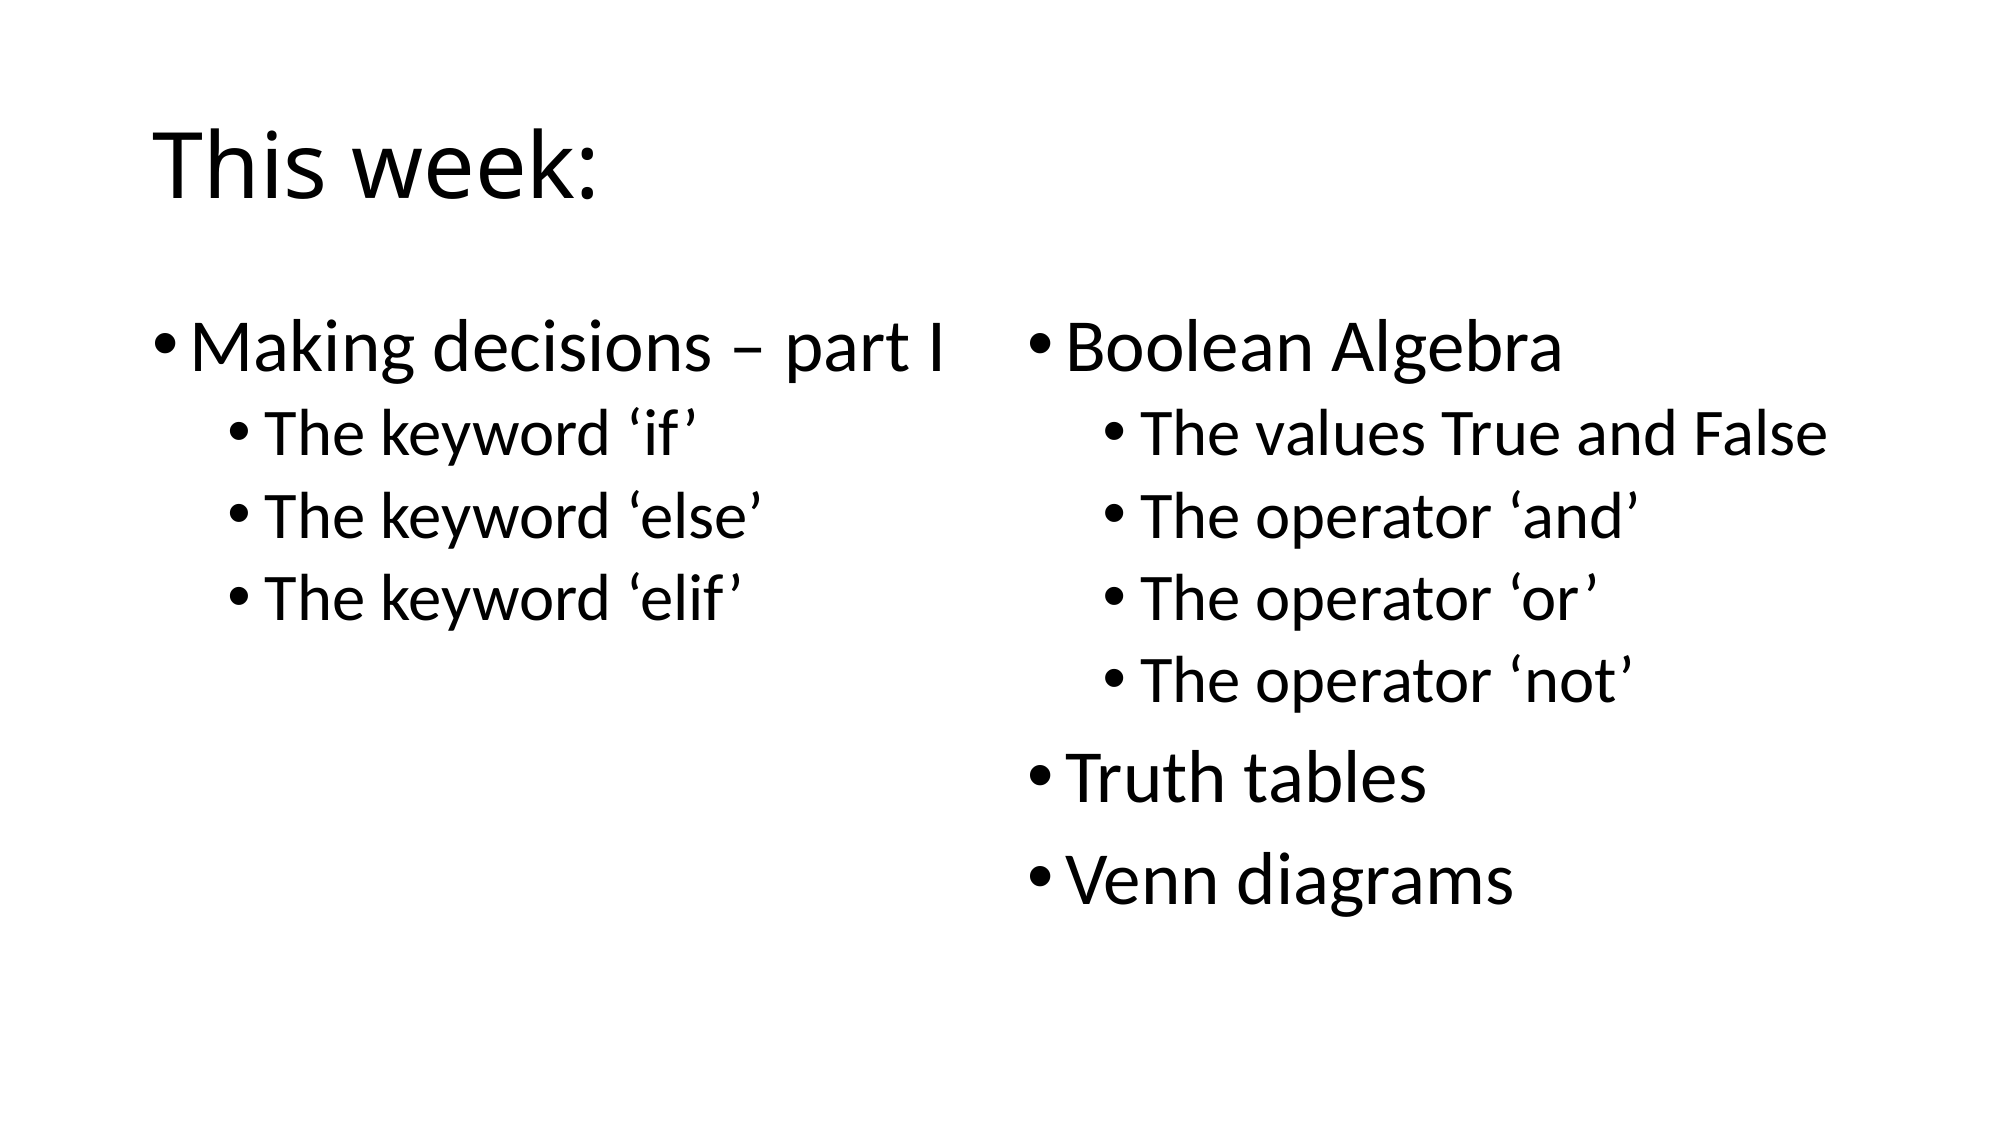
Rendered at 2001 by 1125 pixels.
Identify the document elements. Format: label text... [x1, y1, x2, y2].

list Boolean Algebra The values True and False The operator ‘and’ The operator ‘or’ The operator ‘not’ Truth tables Venn diagrams [1012, 299, 1863, 1014]
list Making decisions – part I The keyword ‘if’ The keyword ‘else’ The keyword ‘elif’ [137, 299, 988, 1014]
title This week: [137, 59, 1863, 278]
